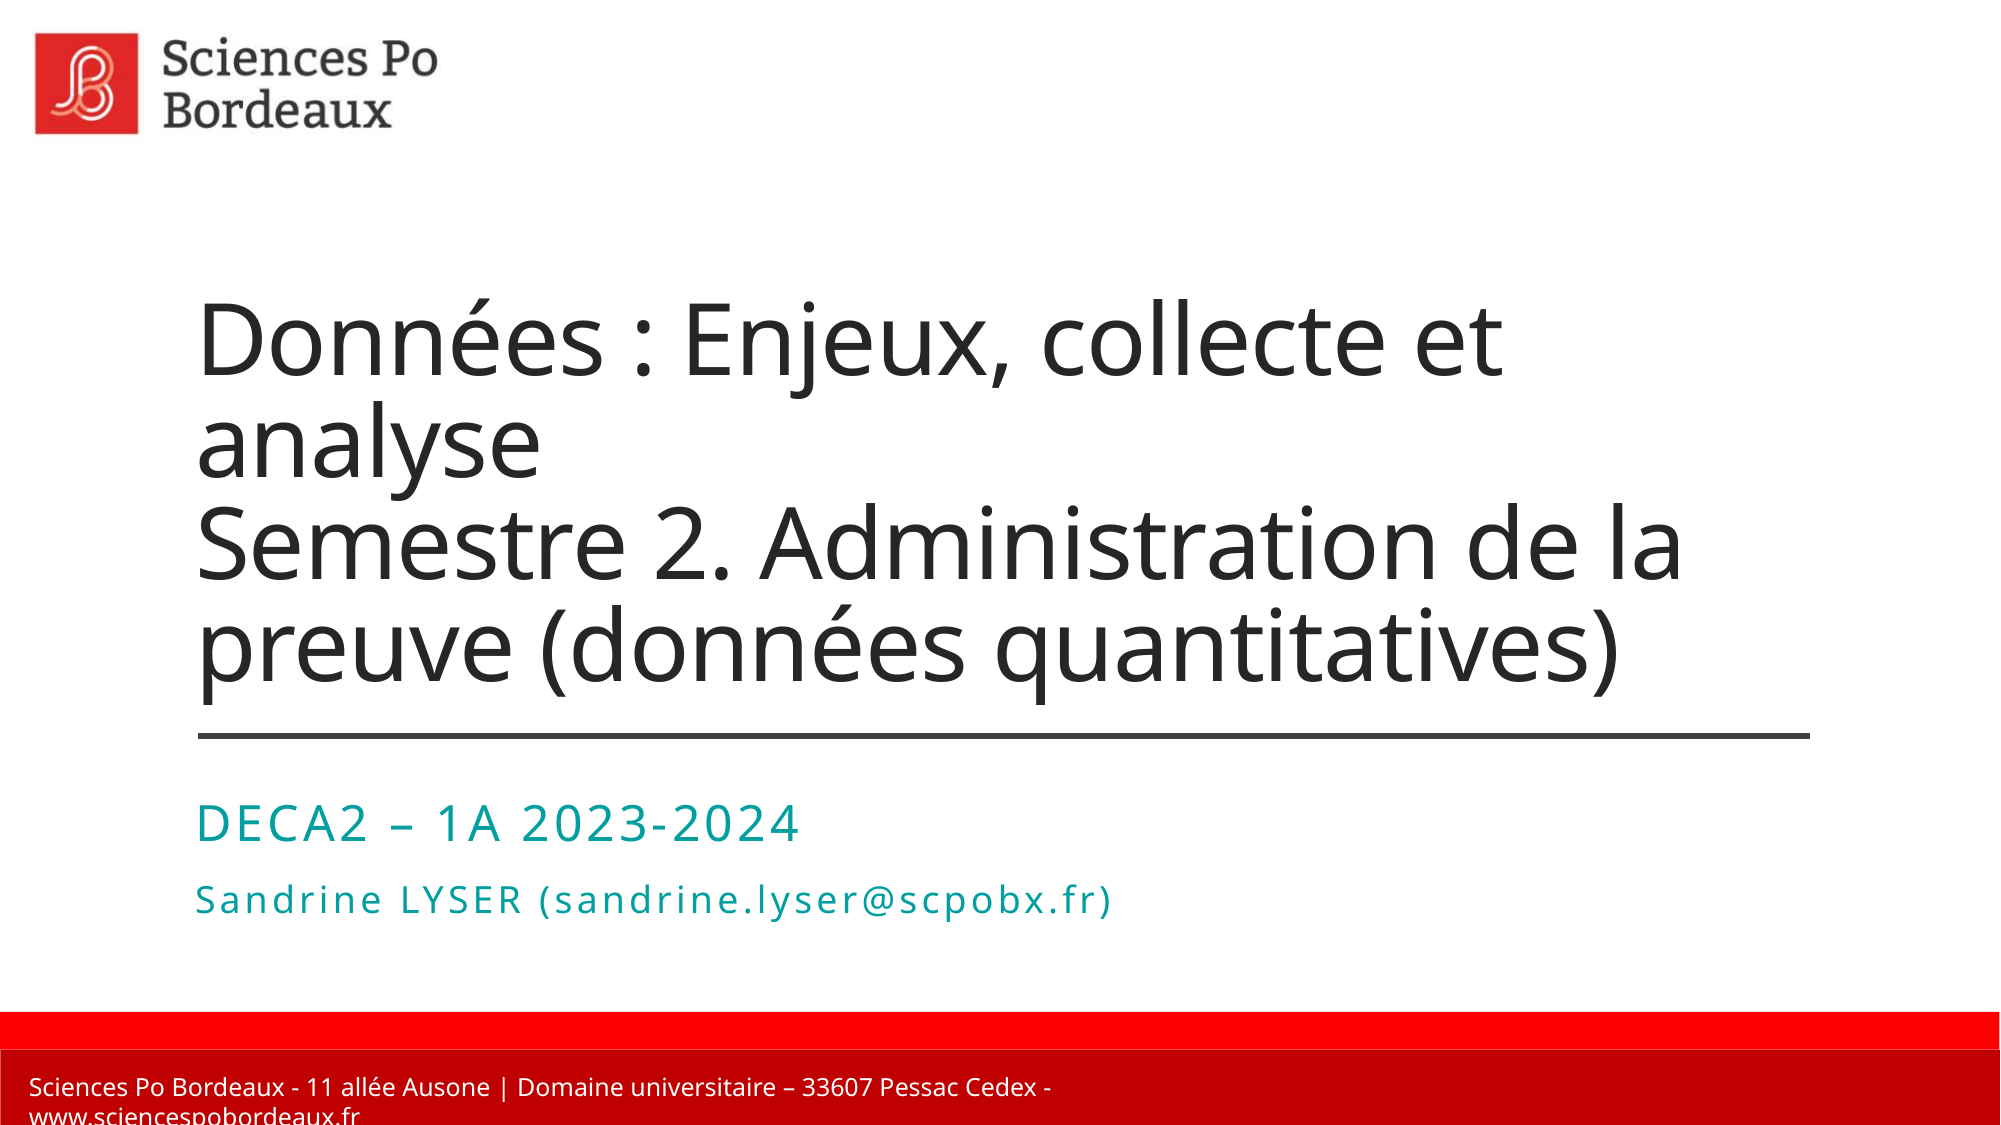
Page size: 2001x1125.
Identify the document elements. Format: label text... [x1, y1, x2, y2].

picture [0, 0, 473, 170]
subtitle DECA2 – 1a 2023-2024 Sandrine LYSER (sandrine.lyser@scpobx.fr) [180, 790, 1830, 932]
title Données : Enjeux, collecte et analyse Semestre 2. Administration de la preuve (données quantitatives) [180, 124, 1830, 710]
